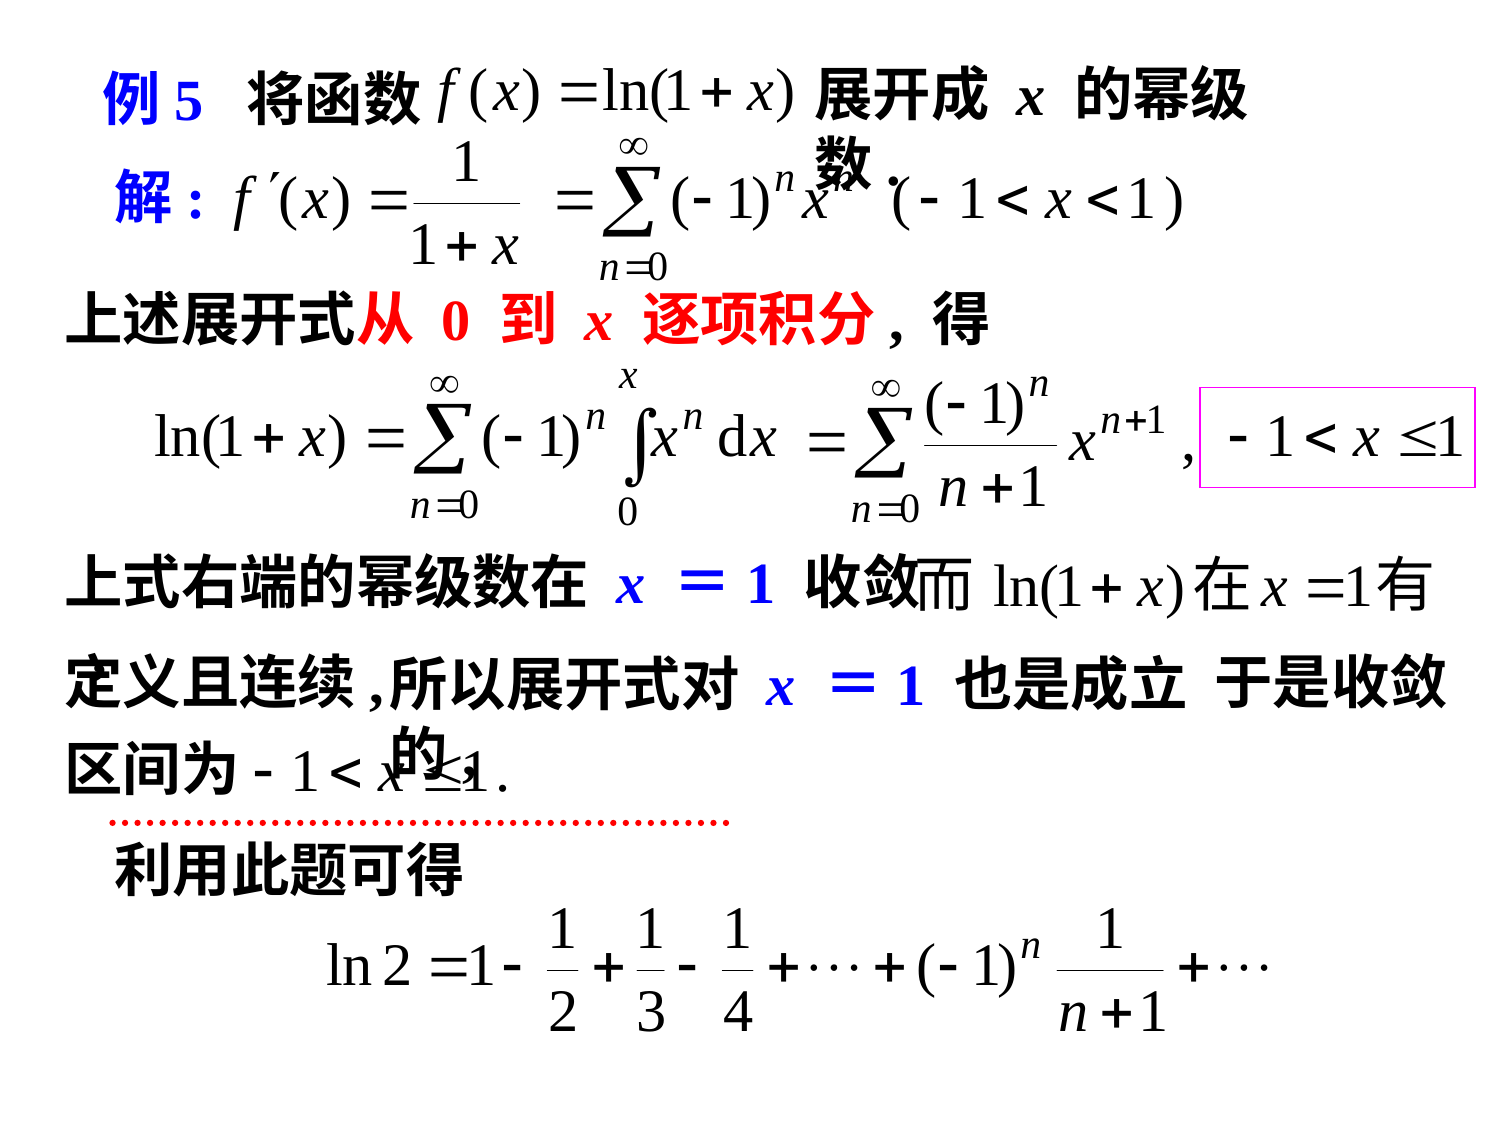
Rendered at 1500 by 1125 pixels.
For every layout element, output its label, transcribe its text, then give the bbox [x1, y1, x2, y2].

text_box 上式右端的幂级数在 x ＝1 收敛 , [50, 537, 975, 693]
text_box 定义且连续, [50, 693, 375, 723]
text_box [916, 550, 1448, 626]
text_box [1204, 387, 1475, 488]
text_box 利用此题可得 [99, 825, 513, 910]
text_box 例5 将函数 [87, 54, 437, 140]
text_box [218, 130, 526, 272]
text_box 于是收敛 [1199, 637, 1463, 723]
text_box 区间为 [49, 725, 275, 810]
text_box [249, 745, 511, 811]
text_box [1224, 402, 1486, 476]
text_box 展开成 x 的幂级数. [799, 49, 1338, 205]
text_box 解: [99, 152, 213, 238]
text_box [151, 349, 782, 532]
text_box 所以展开式对 x ＝1 也是成立的, [375, 639, 1250, 795]
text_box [1224, 410, 1463, 463]
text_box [799, 358, 1201, 530]
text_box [422, 62, 801, 130]
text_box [323, 897, 1276, 1038]
text_box 上述展开式从 0 到 x 逐项积分, 得 [49, 275, 1129, 360]
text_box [547, 120, 1188, 288]
